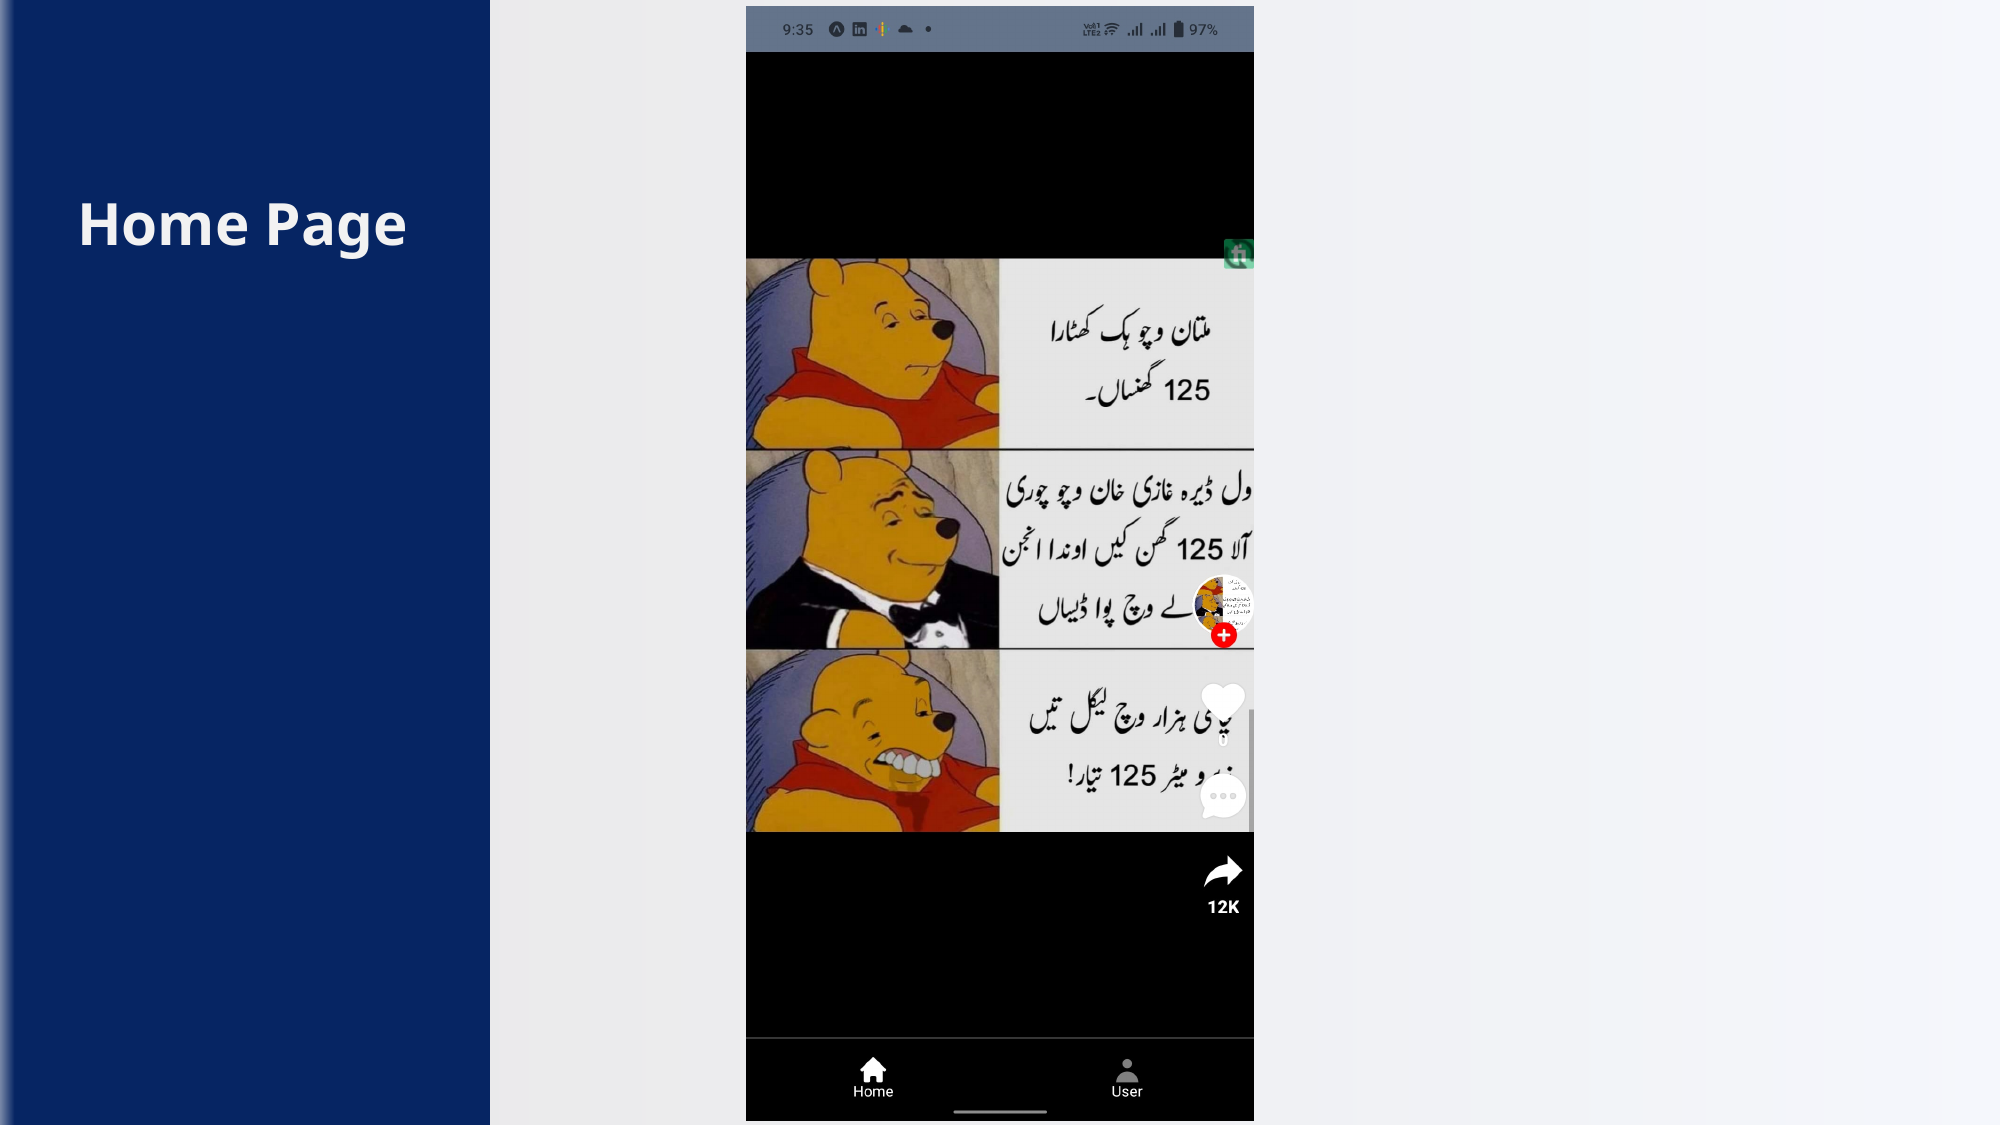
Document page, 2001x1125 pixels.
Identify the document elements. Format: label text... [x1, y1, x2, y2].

text_box [0, 0, 490, 1125]
picture [746, 5, 1254, 1122]
text_box Home Page [26, 179, 489, 358]
